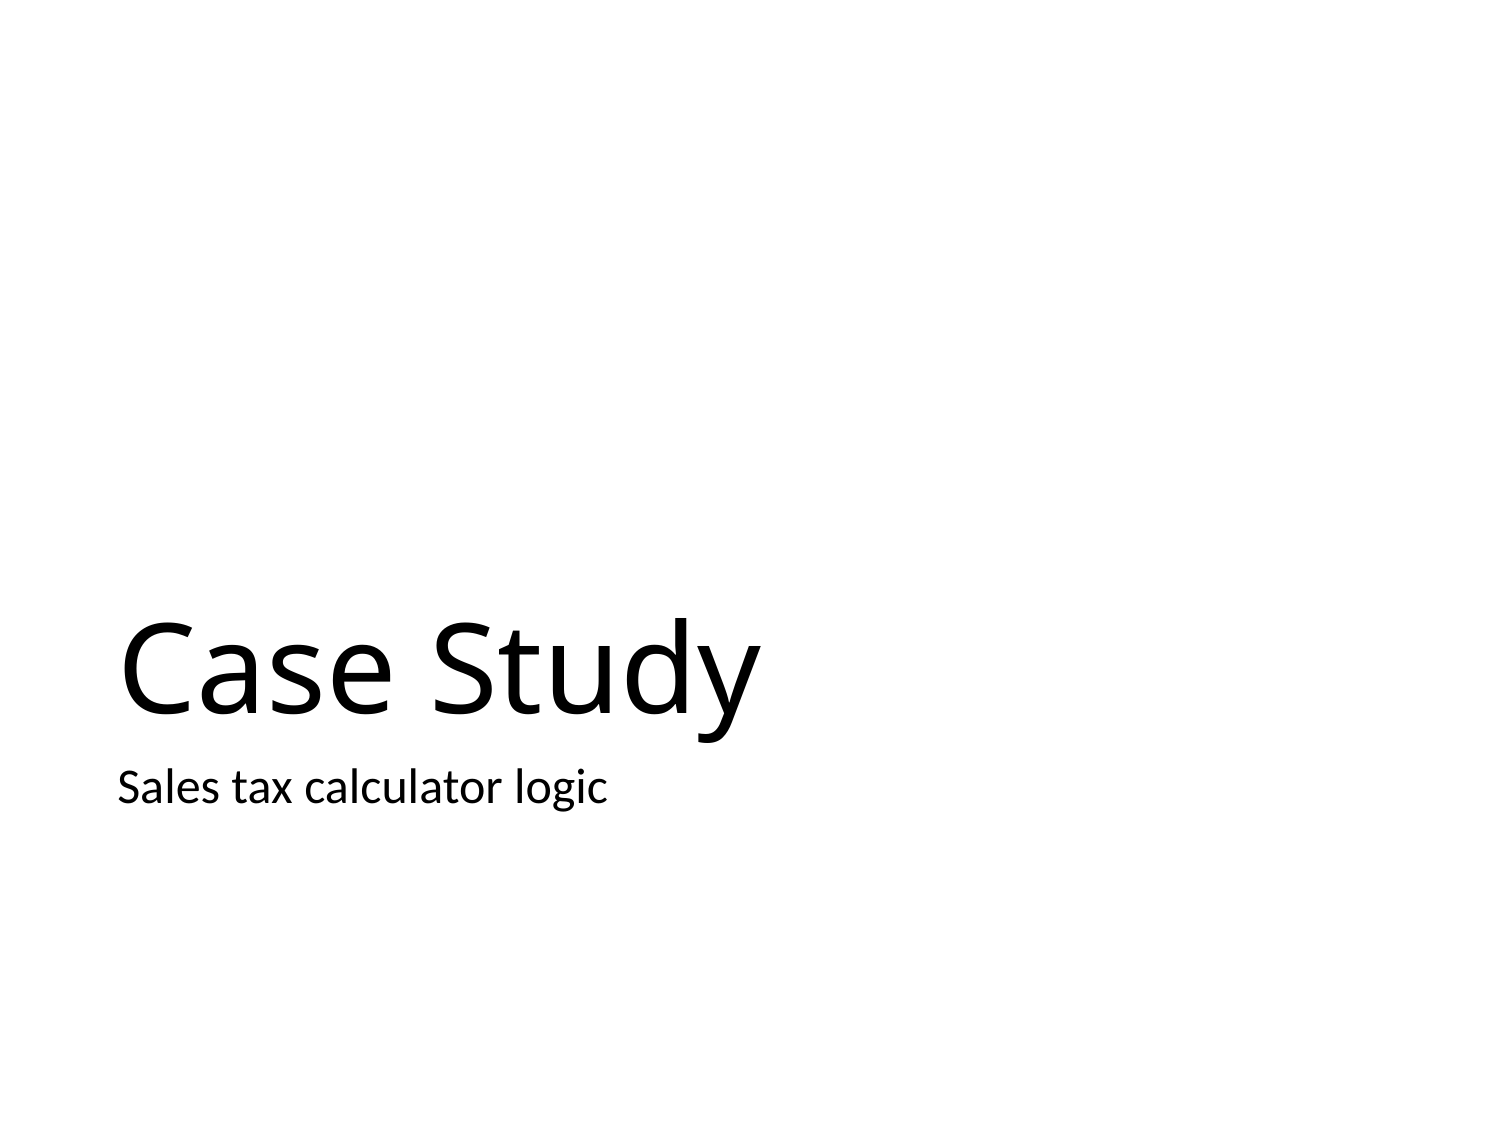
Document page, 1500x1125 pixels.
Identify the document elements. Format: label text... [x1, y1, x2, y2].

title Case Study [102, 280, 1397, 749]
list Sales tax calculator logic [102, 752, 1397, 999]
